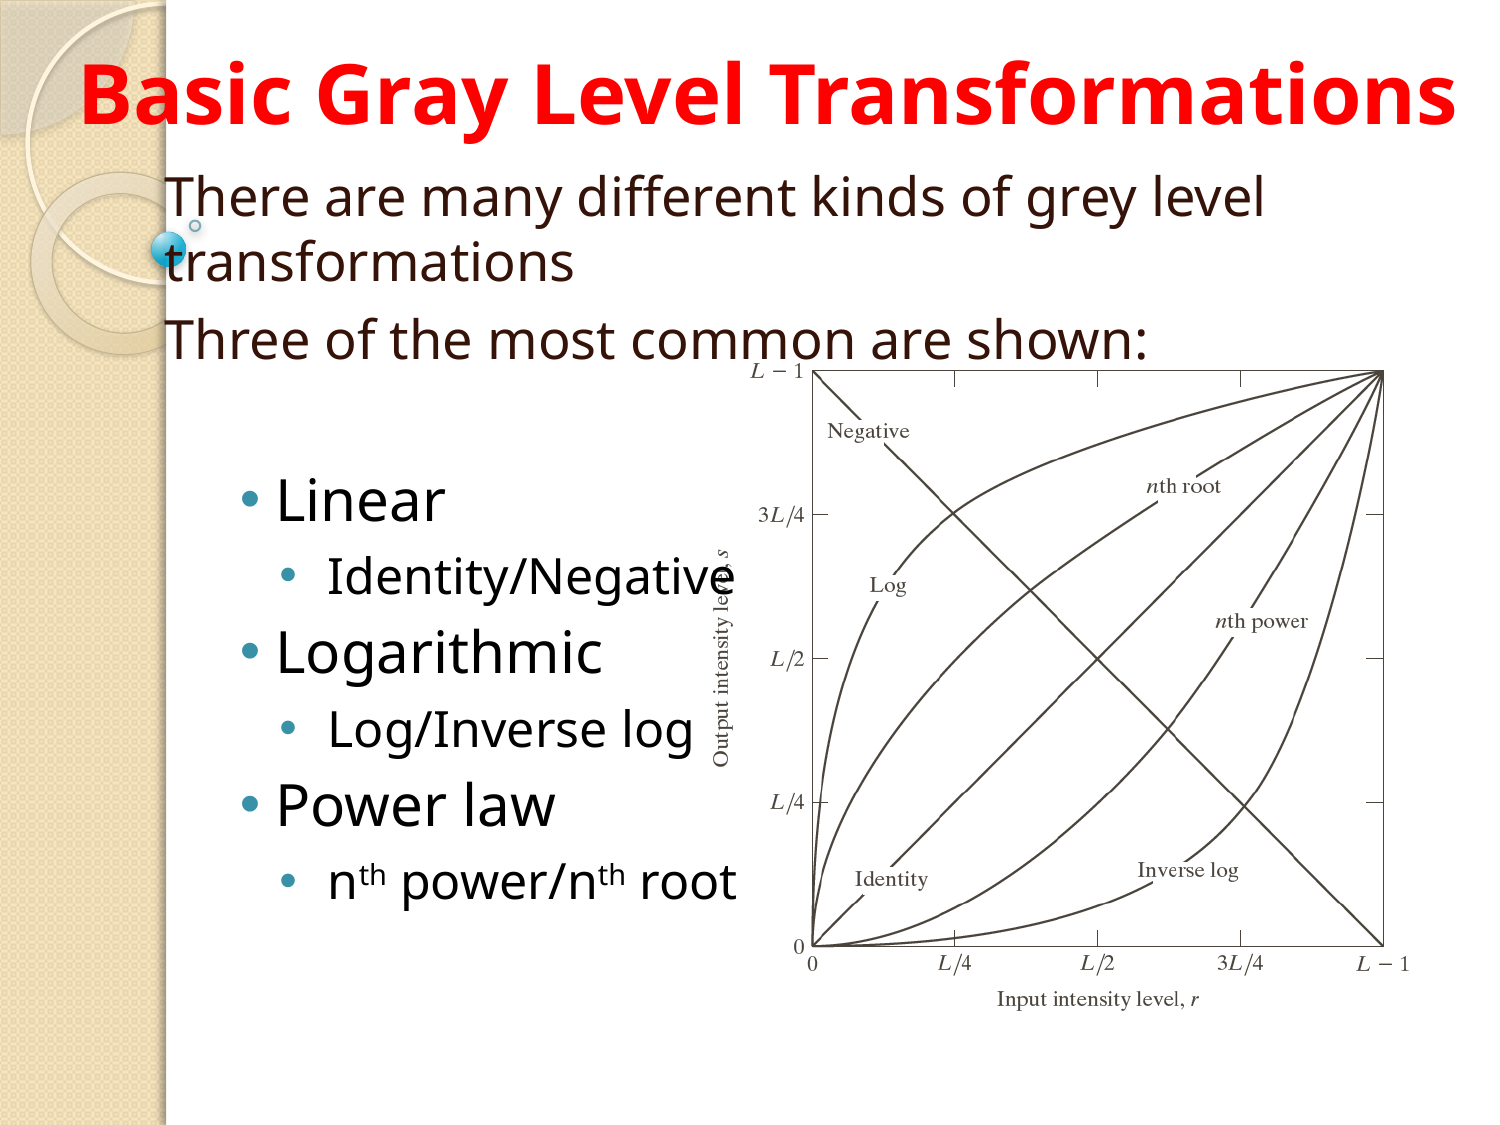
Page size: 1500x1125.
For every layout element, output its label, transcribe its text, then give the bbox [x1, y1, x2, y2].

text_box There are many different kinds of grey level transformations Three of the most common are shown: Linear Identity/Negative Logarithmic Log/Inverse log Power law nth power/nth root [149, 162, 1500, 1069]
text_box Basic Gray Level Transformations [62, 33, 1500, 149]
picture [704, 349, 1410, 1013]
